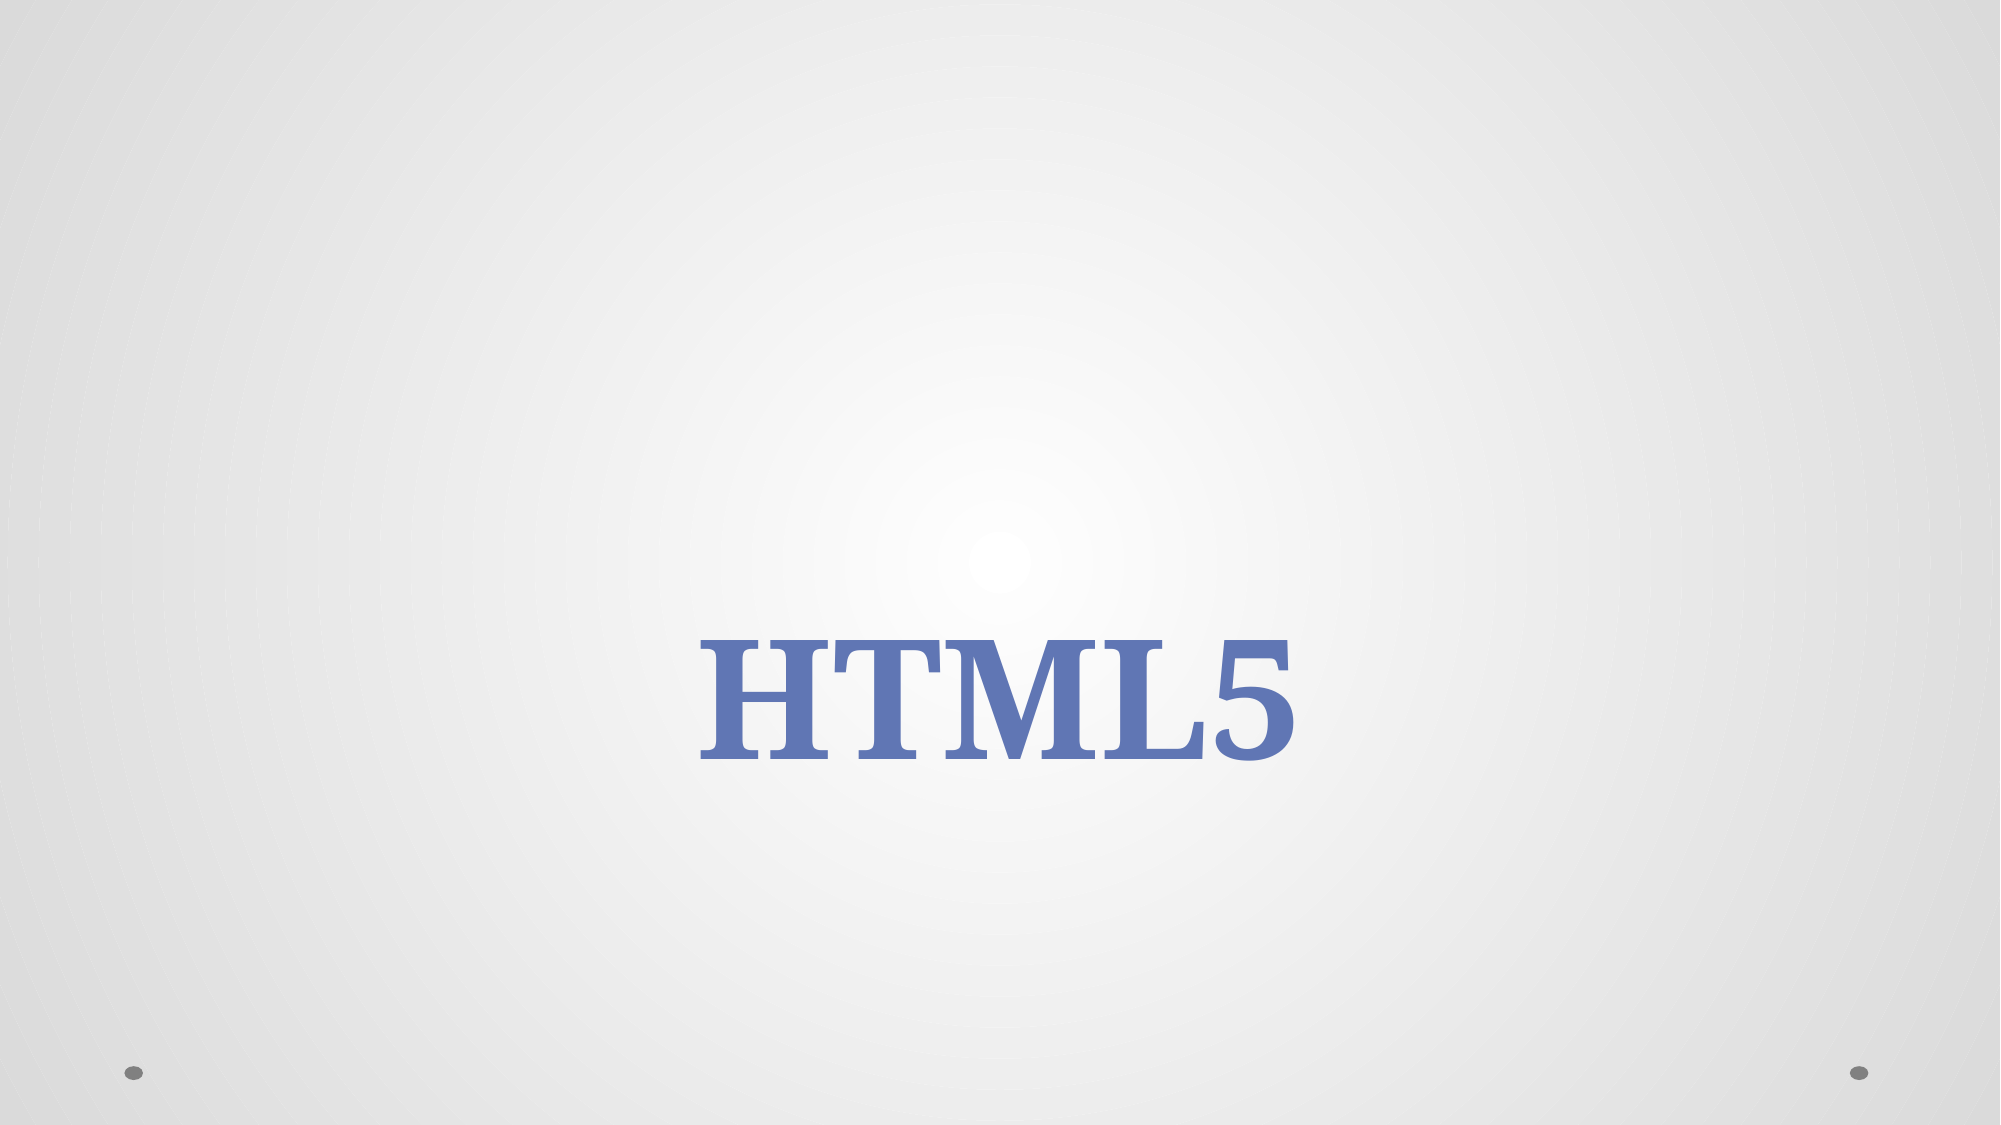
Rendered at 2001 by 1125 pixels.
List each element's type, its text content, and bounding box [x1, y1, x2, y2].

title HTML5 [150, 99, 1850, 800]
